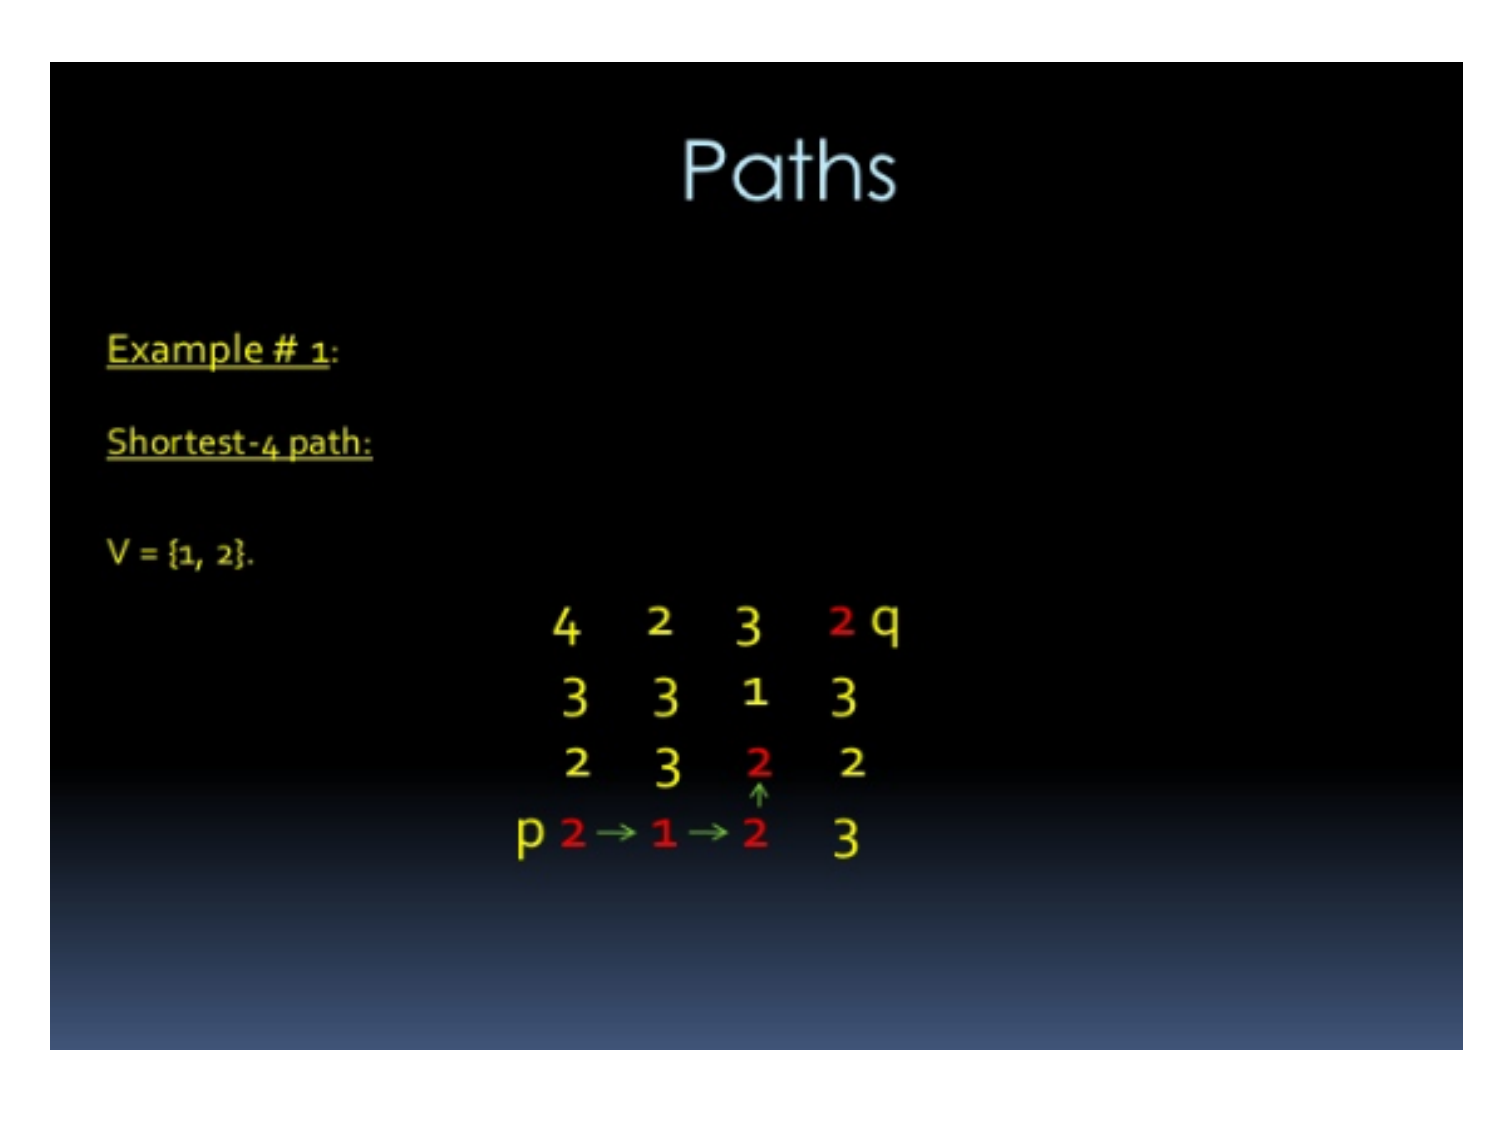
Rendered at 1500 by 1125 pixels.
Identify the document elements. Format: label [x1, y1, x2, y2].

picture [49, 62, 1463, 1051]
